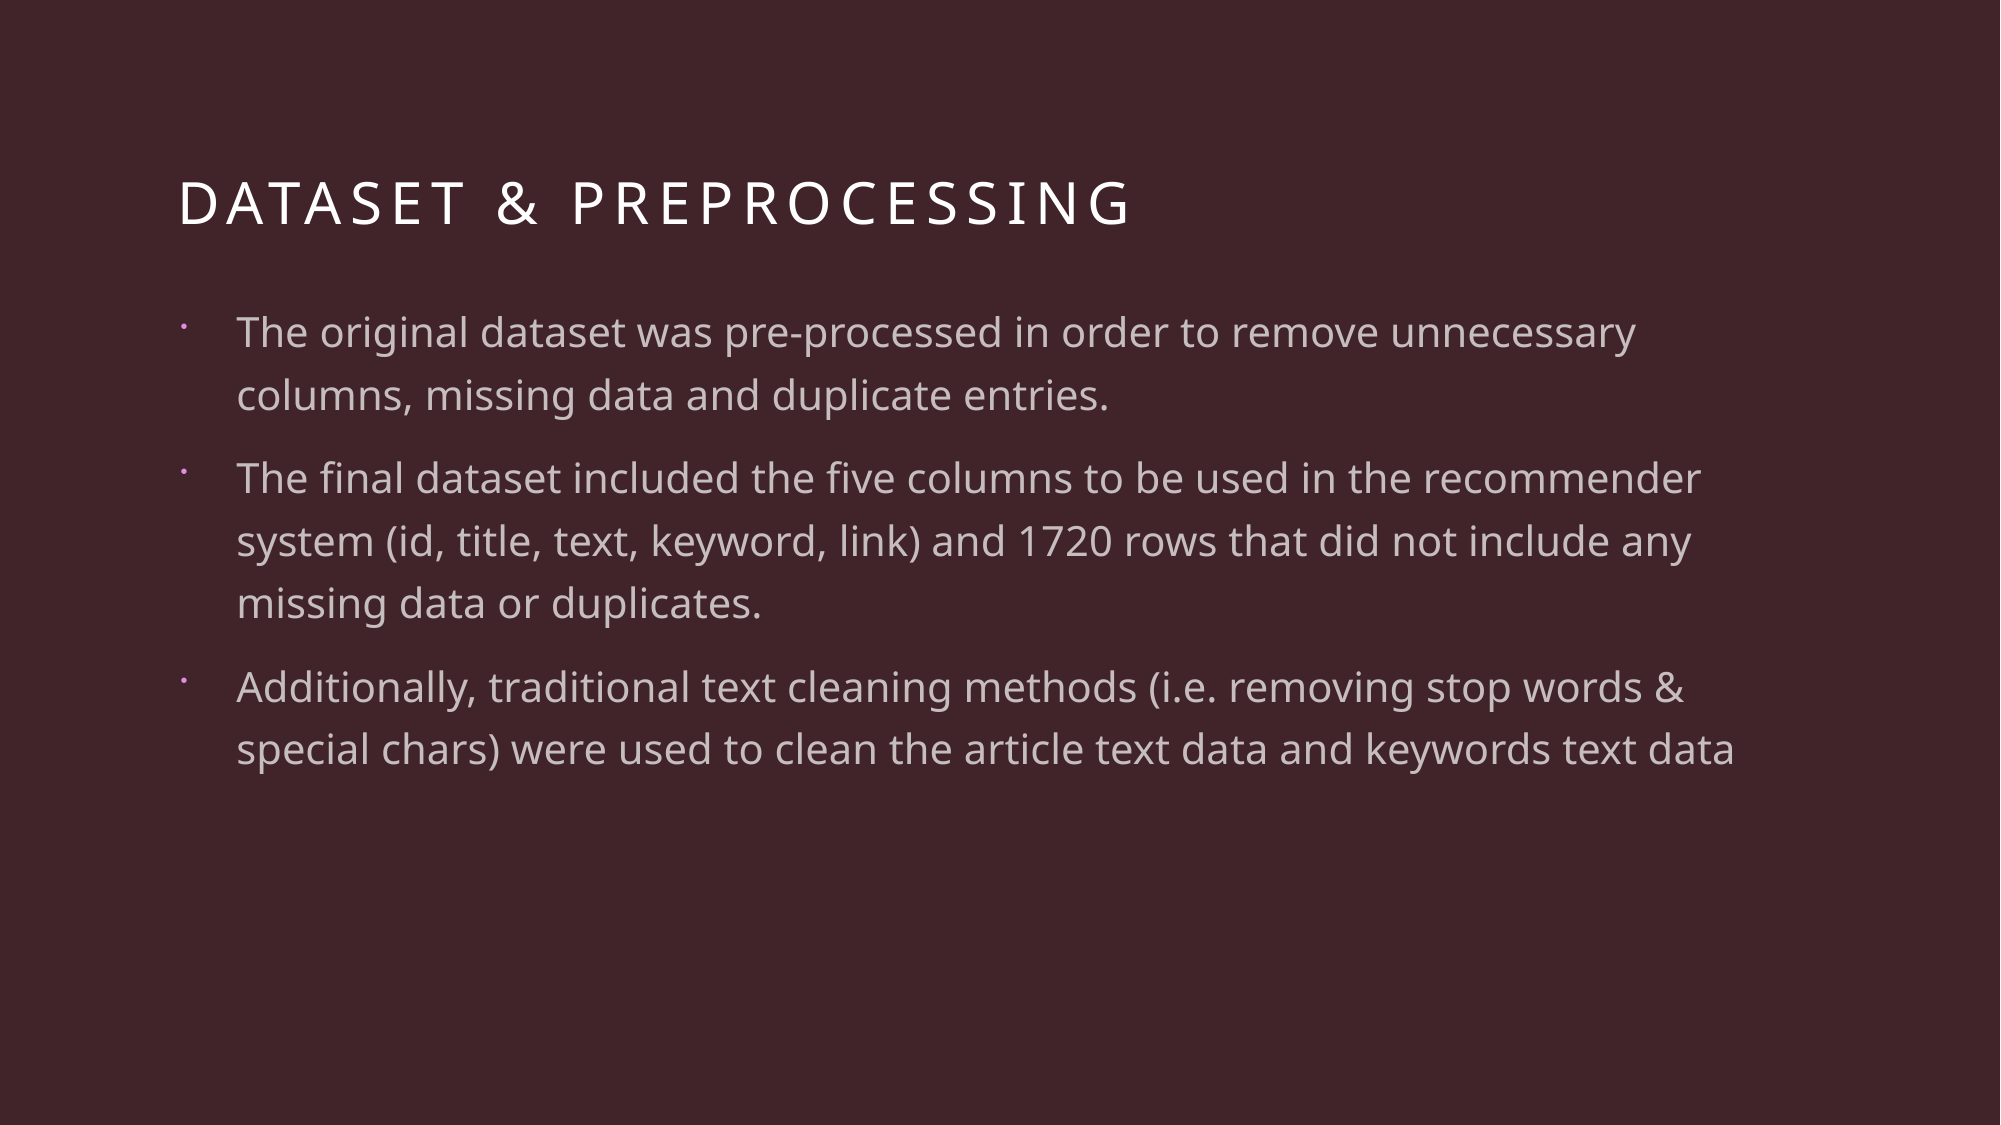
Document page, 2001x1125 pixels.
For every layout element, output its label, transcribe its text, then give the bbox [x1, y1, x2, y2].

title Dataset & Preprocessing [177, 165, 1822, 274]
list The original dataset was pre-processed in order to remove unnecessary columns, missing data and duplicate entries. The final dataset included the five columns to be used in the recommender system (id, title, text, keyword, link) and 1720 rows that did not include any missing data or duplicates. Additionally, traditional text cleaning methods (i.e. removing stop words & special chars) were used to clean the article text data and keywords text data [177, 293, 1822, 947]
